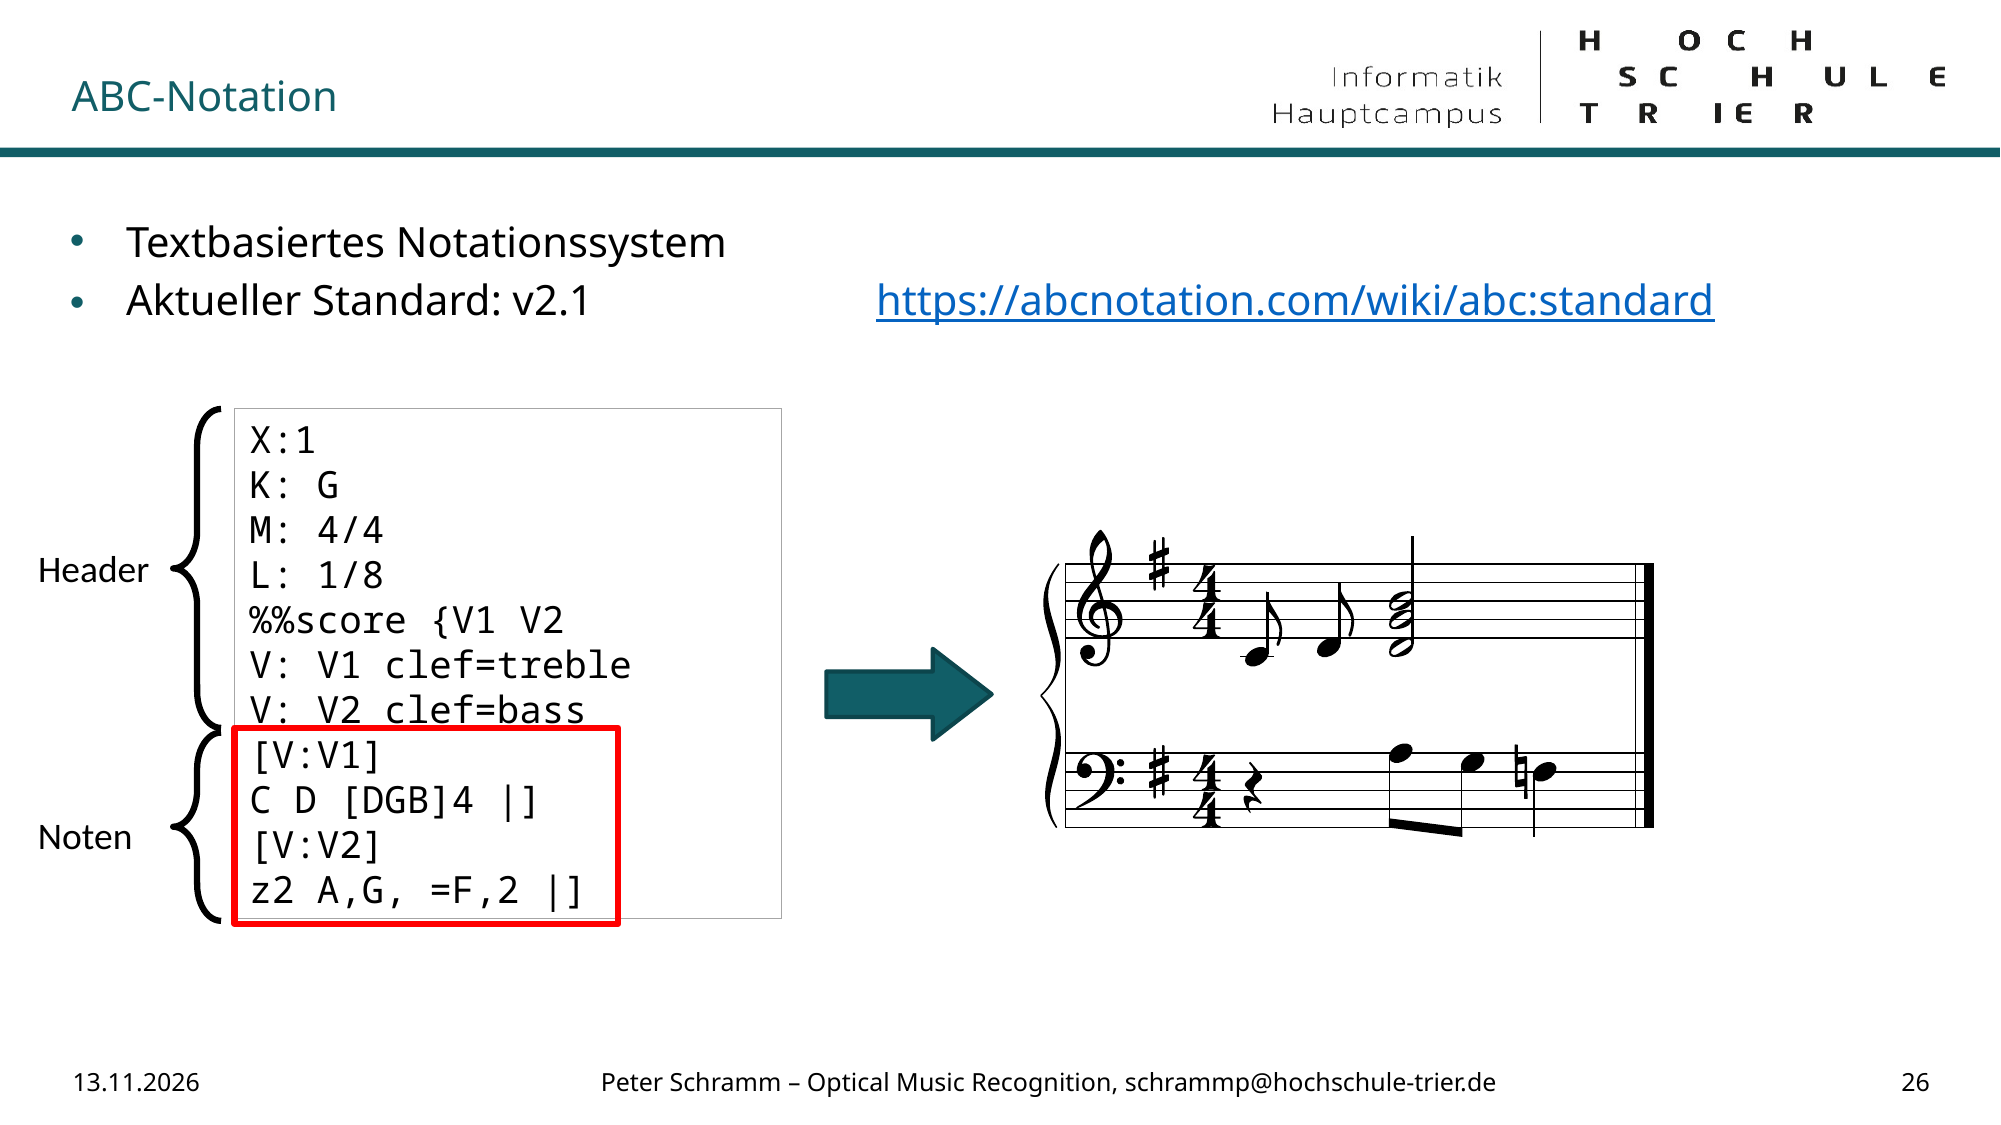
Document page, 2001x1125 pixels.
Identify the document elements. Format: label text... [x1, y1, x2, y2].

text_box [824, 646, 994, 742]
title ABC-Notation [56, 12, 1254, 131]
text_box [172, 408, 222, 729]
footer Peter Schramm – Optical Music Recognition, schrammp@hochschule-trier.de [508, 1058, 1591, 1106]
list Textbasiertes Notationssystem Aktueller Standard: v2.1 https://abcnotation.com/wiki/abc:standard [55, 208, 1945, 1035]
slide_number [57, 1058, 465, 1106]
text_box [1040, 529, 1654, 838]
slide_number 26 [1629, 1058, 1945, 1106]
text_box Header [23, 537, 165, 598]
picture [1274, 30, 1945, 128]
text_box X:1 K: G M: 4/4 L: 1/8 %%score {V1 V2 V: V1 clef=treble V: V2 clef=bass [V:V1] C D [DGB]4 |] [V:V2] z2 A,G, =F,2 |] [234, 408, 782, 919]
text_box [232, 726, 620, 926]
text_box [172, 731, 222, 922]
text_box Noten [23, 804, 148, 865]
